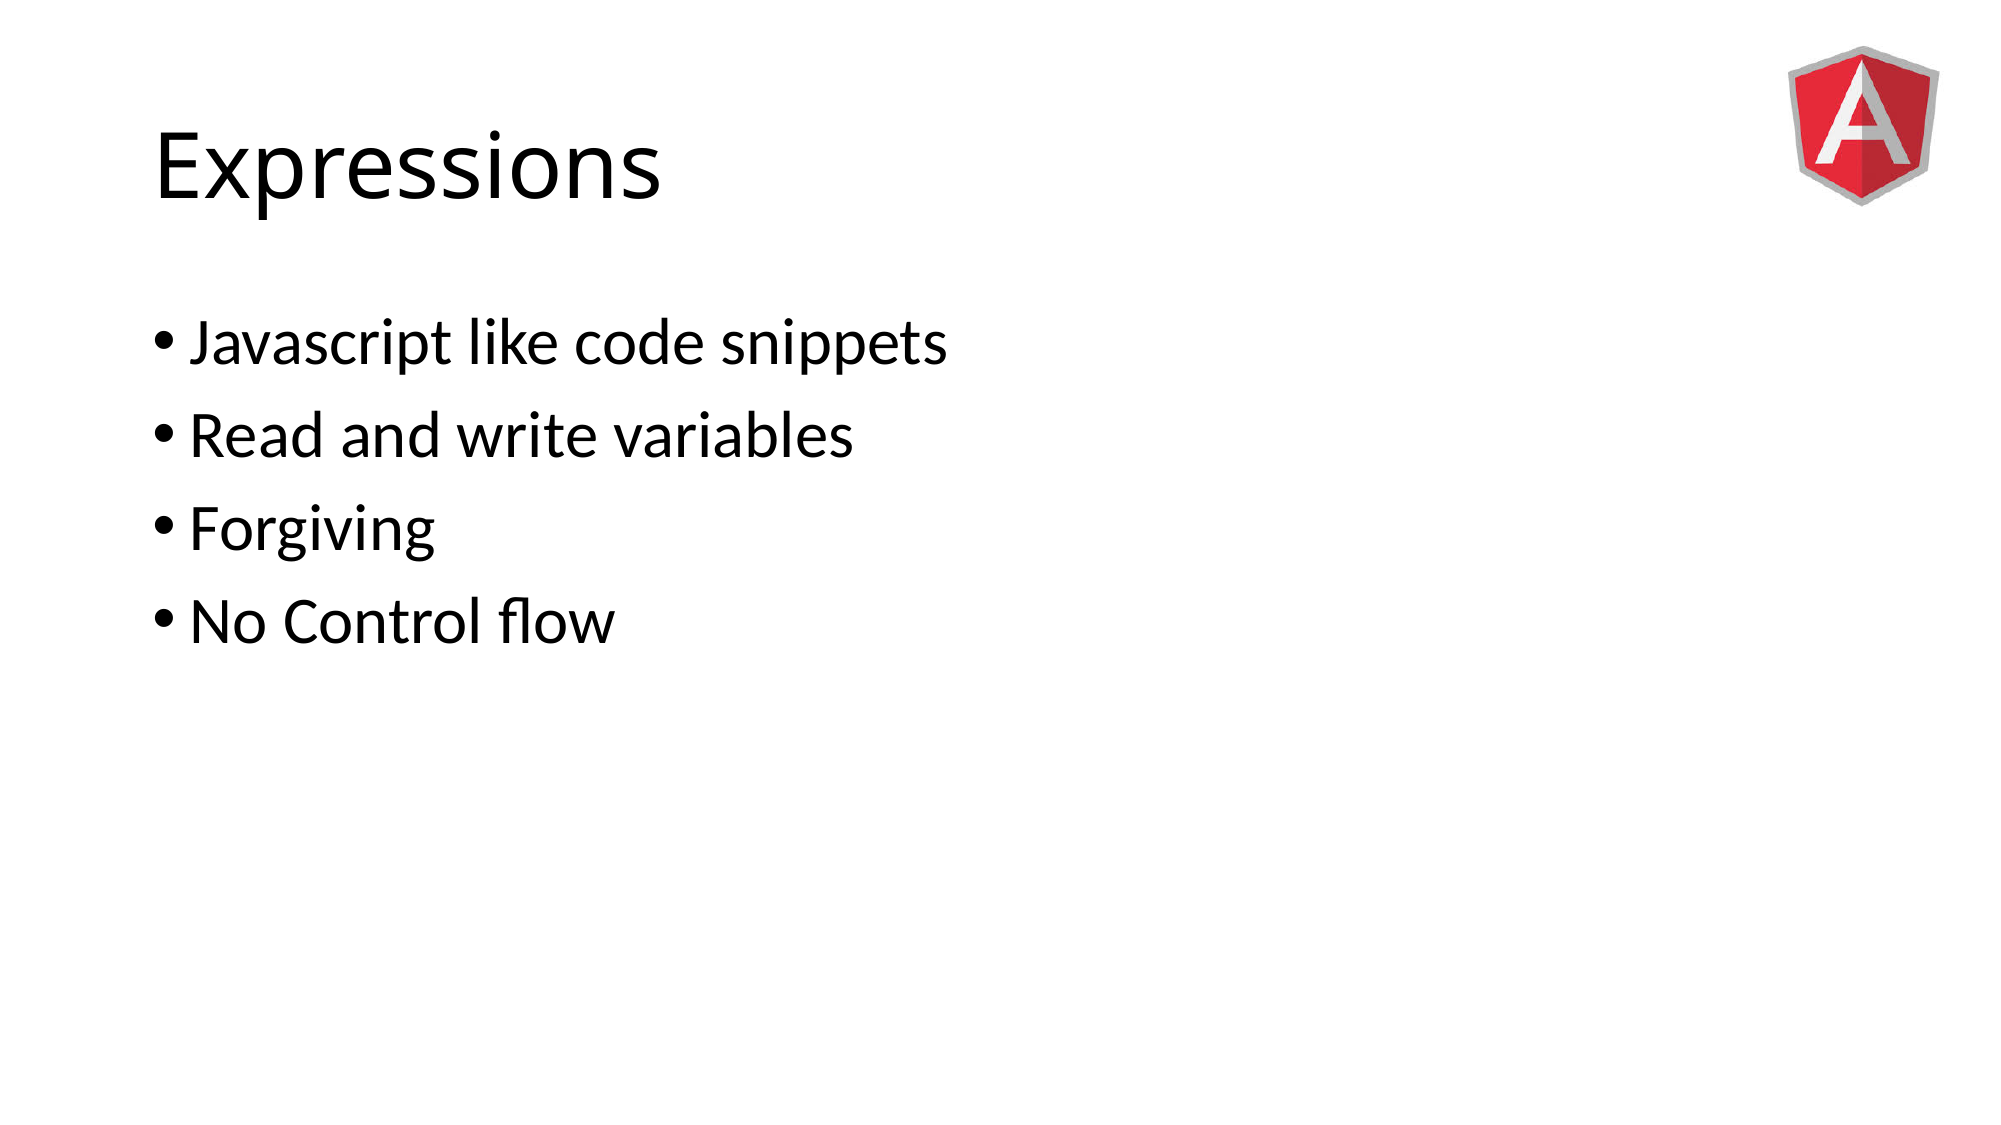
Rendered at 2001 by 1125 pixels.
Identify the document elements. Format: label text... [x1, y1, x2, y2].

list Javascript like code snippets Read and write variables Forgiving No Control flow [137, 299, 1863, 1014]
picture [1767, 30, 1958, 221]
title Expressions [137, 59, 1863, 278]
